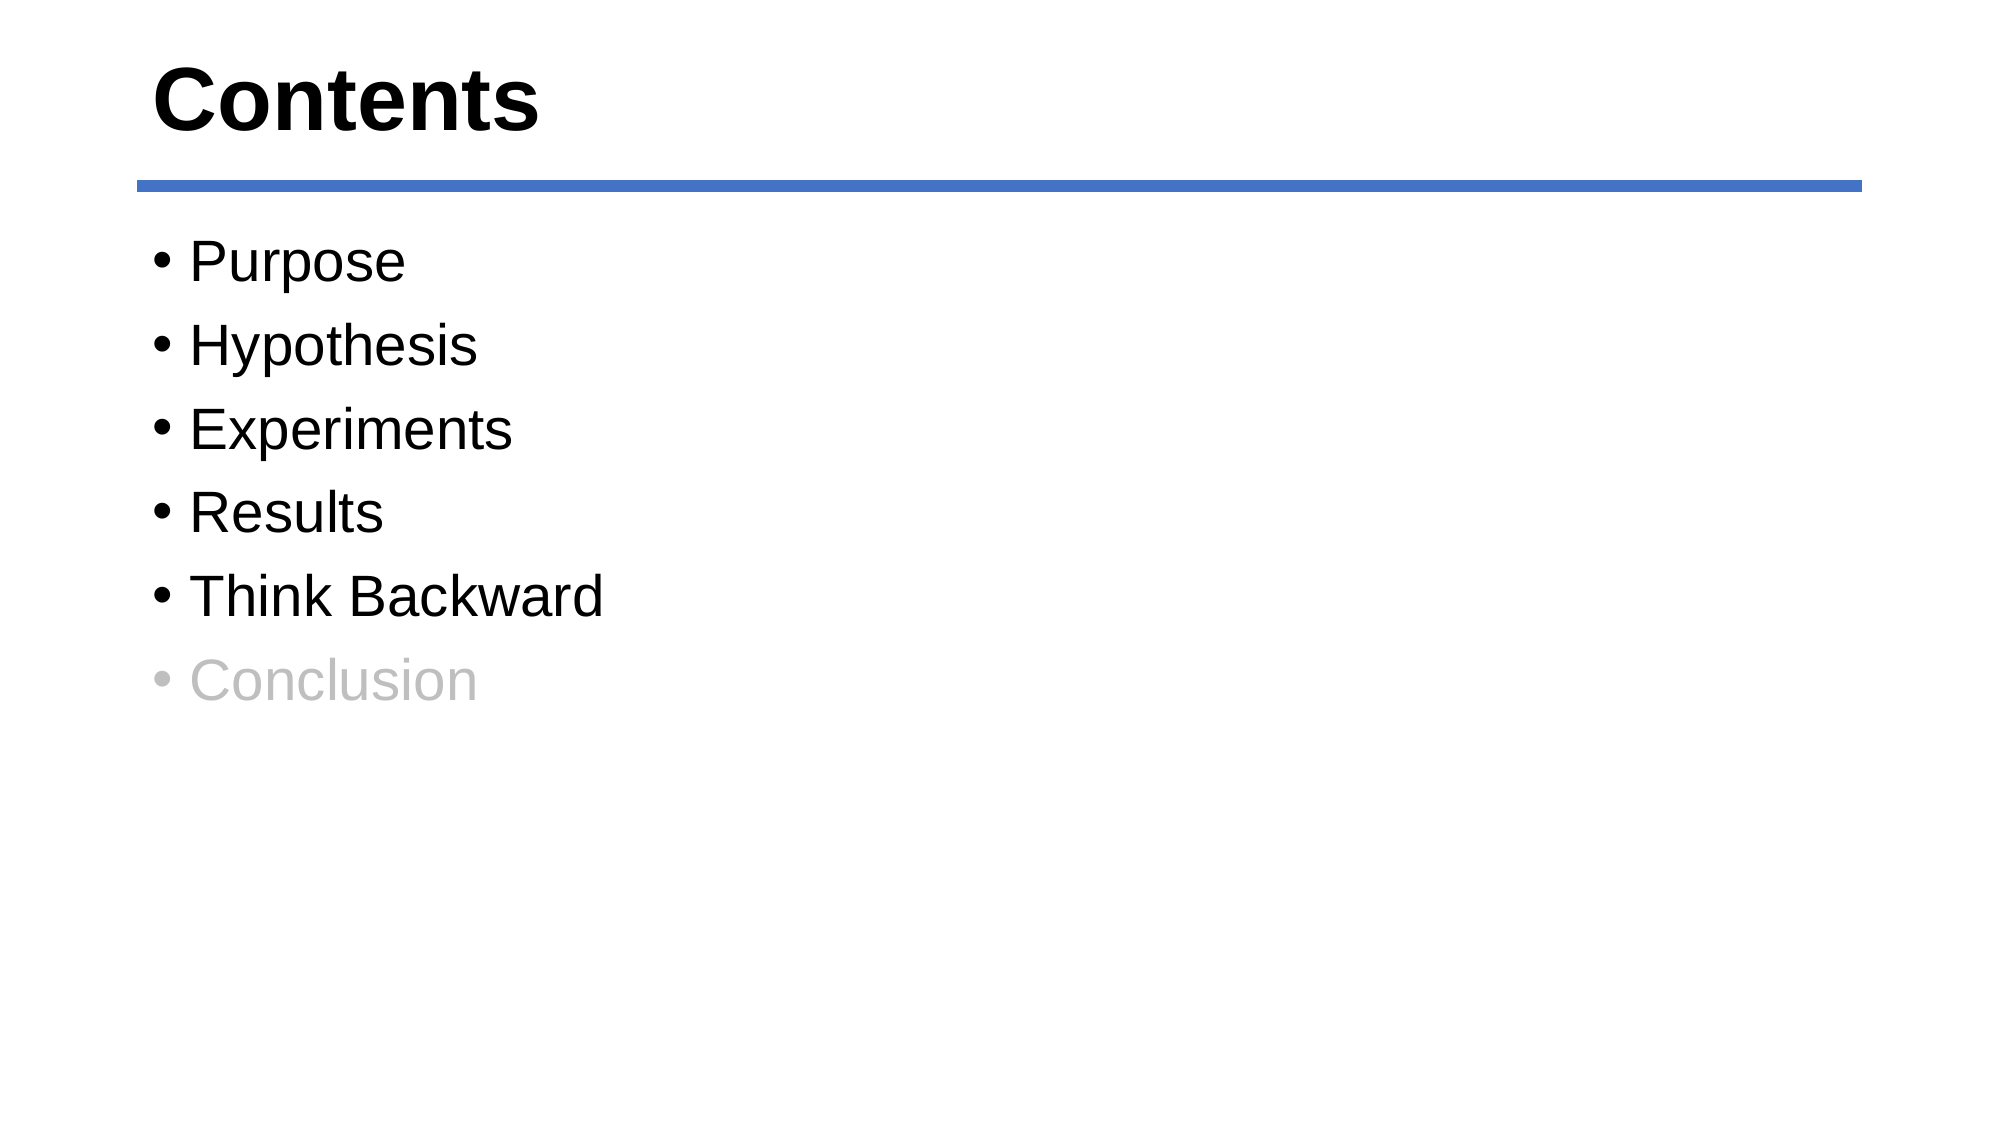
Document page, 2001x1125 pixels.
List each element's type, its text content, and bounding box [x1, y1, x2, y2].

list Purpose Hypothesis Experiments Results Think Backward Conclusion [137, 223, 1863, 1091]
title Contents [137, 44, 1863, 158]
